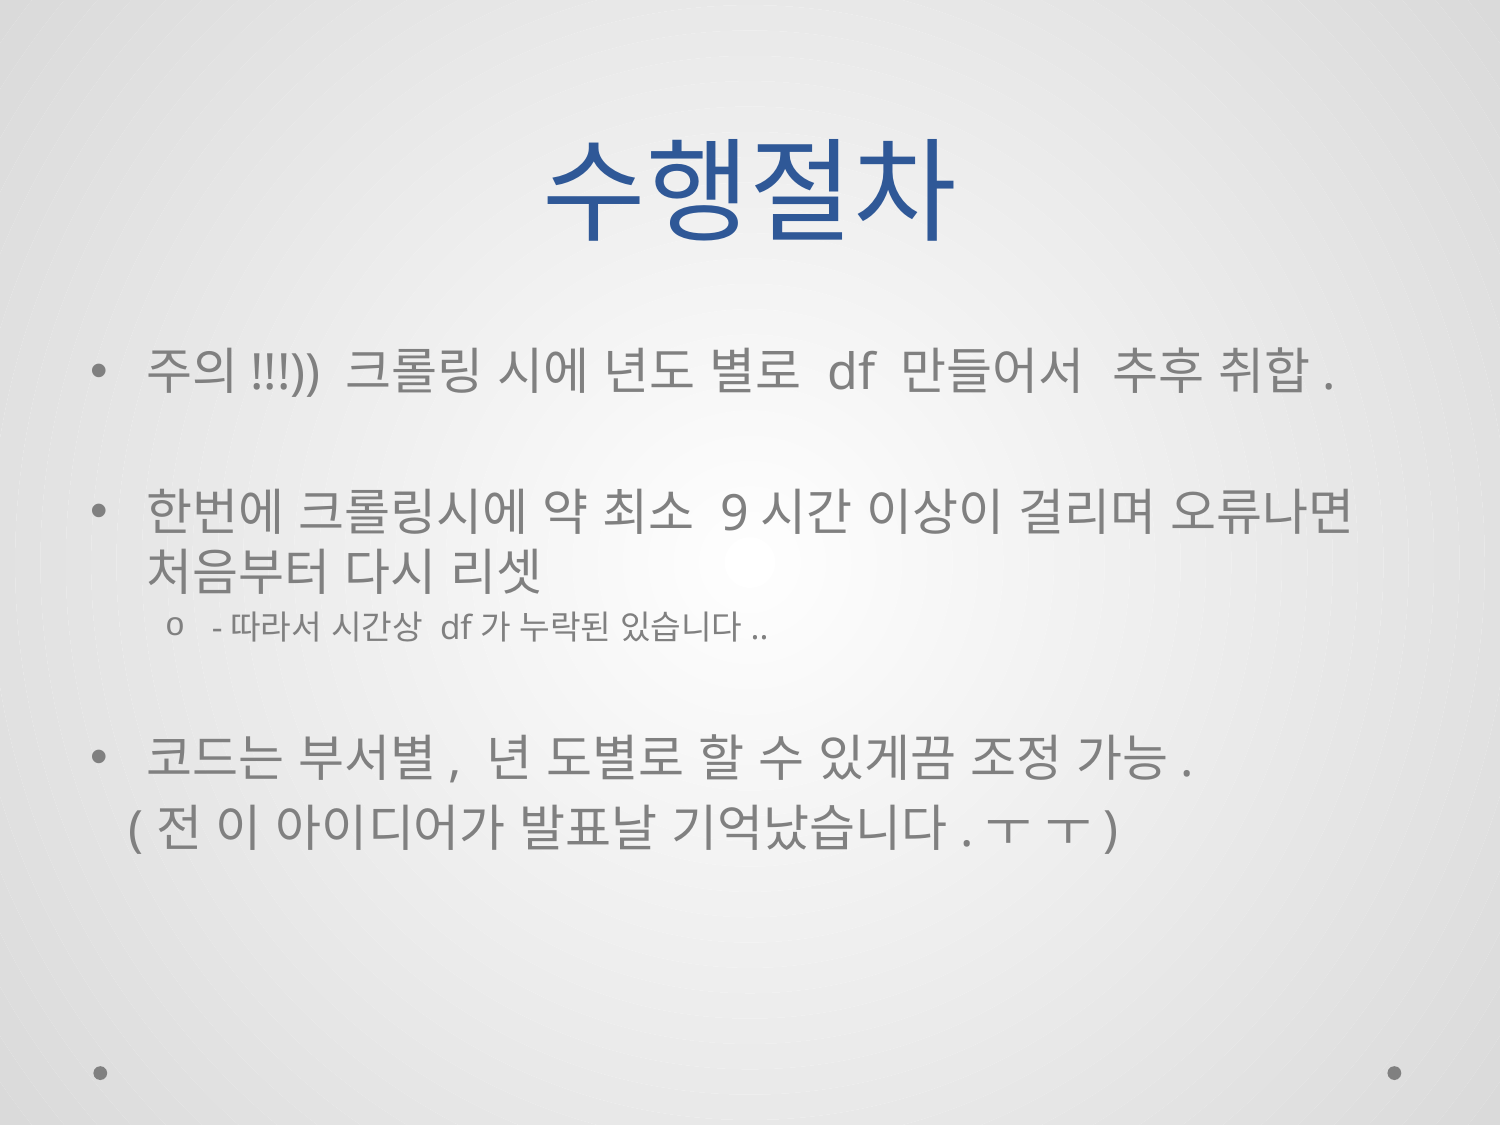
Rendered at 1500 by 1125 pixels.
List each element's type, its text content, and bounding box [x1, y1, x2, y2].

list 주의!!!)) 크롤링 시에 년도 별로 df 만들어서 추후 취합. 한번에 크롤링시에 약 최소 9시간 이상이 걸리며 오류나면 처음부터 다시 리셋 -따라서 시간상 df가 누락된 있습니다.. 코드는 부서별, 년 도별로 할 수 있게끔 조정 가능. (전 이 아이디어가 발표날 기억났습니다.ㅜ ㅜ) [75, 262, 1425, 1005]
title 수행절차 [75, 0, 1425, 262]
